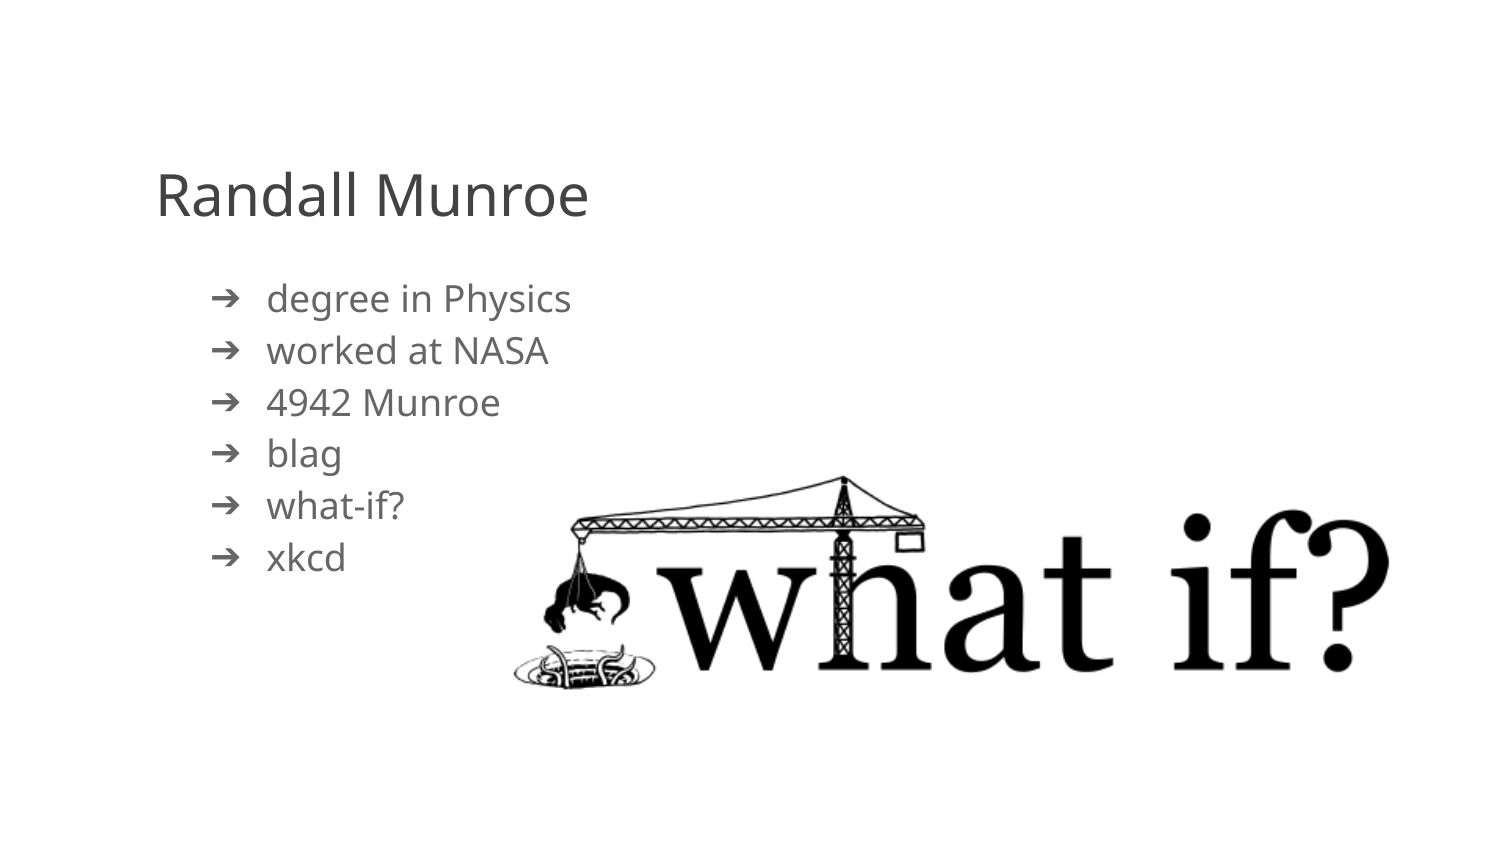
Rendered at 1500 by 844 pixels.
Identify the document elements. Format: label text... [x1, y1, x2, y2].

text_box degree in Physics worked at NASA 4942 Munroe blag what-if? xkcd [176, 253, 1500, 814]
picture [483, 459, 1422, 700]
text_box Randall Munroe [140, 143, 1500, 237]
